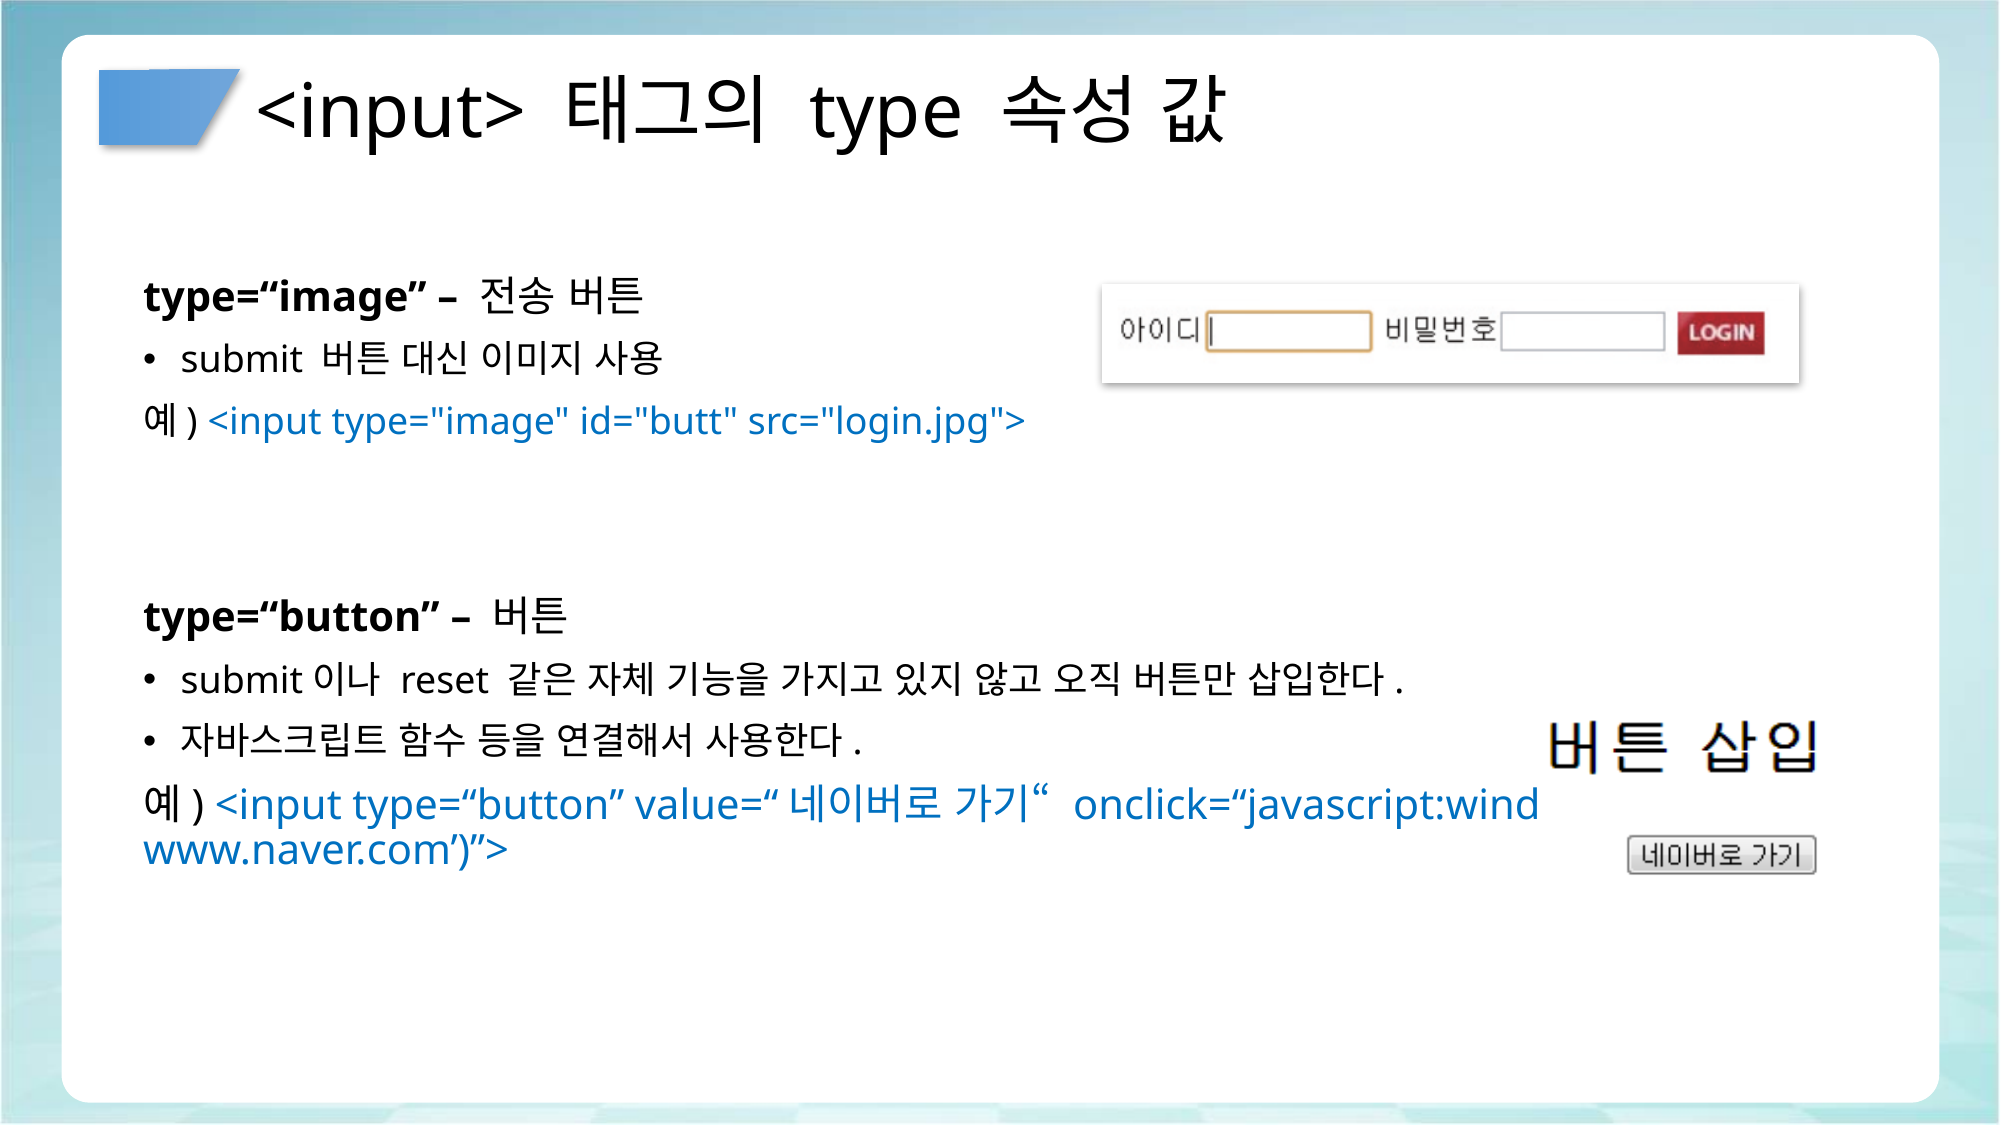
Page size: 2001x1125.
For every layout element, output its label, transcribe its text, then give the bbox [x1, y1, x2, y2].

picture [0, 0, 2001, 1125]
title <input> 태그의 type 속성 값 [240, 55, 1809, 171]
text_box type=“image” – 전송 버튼 submit 버튼 대신 이미지 사용 예) <input type="image" id="butt" src="login.jpg"> type=“button” – 버튼 submit이나 reset 같은 자체 기능을 가지고 있지 않고 오직 버튼만 삽입한다. 자바스크립트 함수 등을 연결해서 사용한다. 예) <input type=“button” value=“네이버로 가기“ onclick=“javascript:window.open(‘http://www.naver.com’)”> [128, 237, 1949, 1046]
